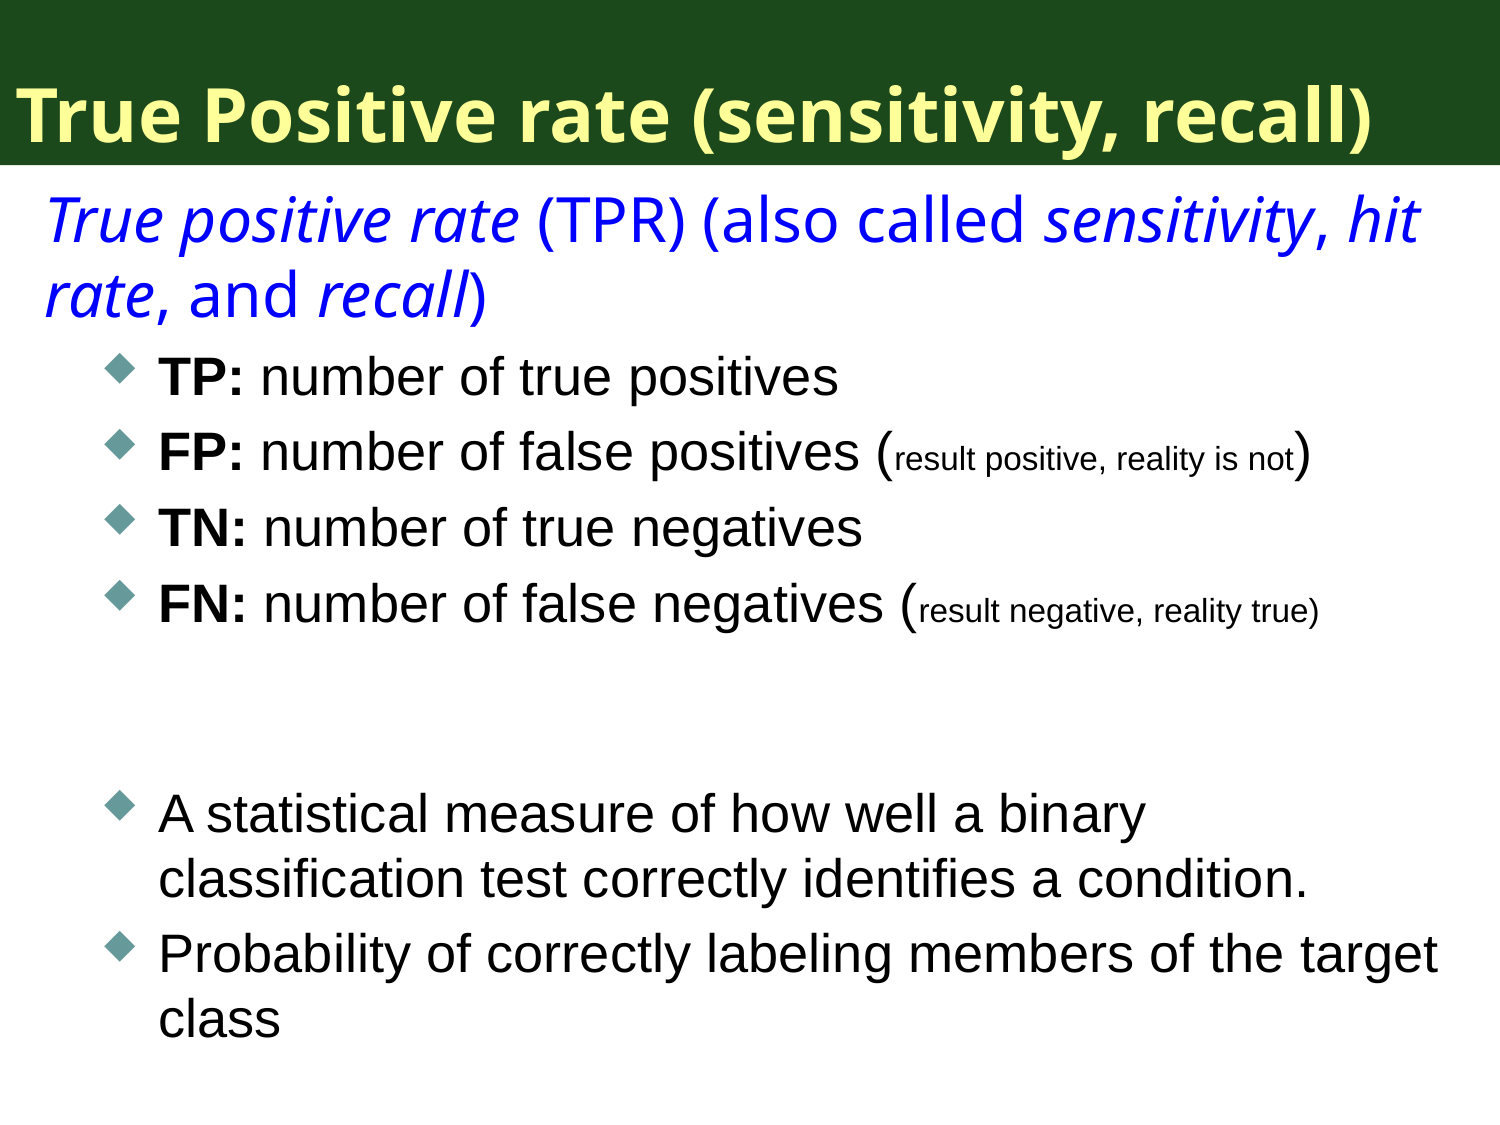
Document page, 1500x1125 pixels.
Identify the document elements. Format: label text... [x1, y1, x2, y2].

title True Positive rate (sensitivity, recall) [0, 0, 1500, 166]
